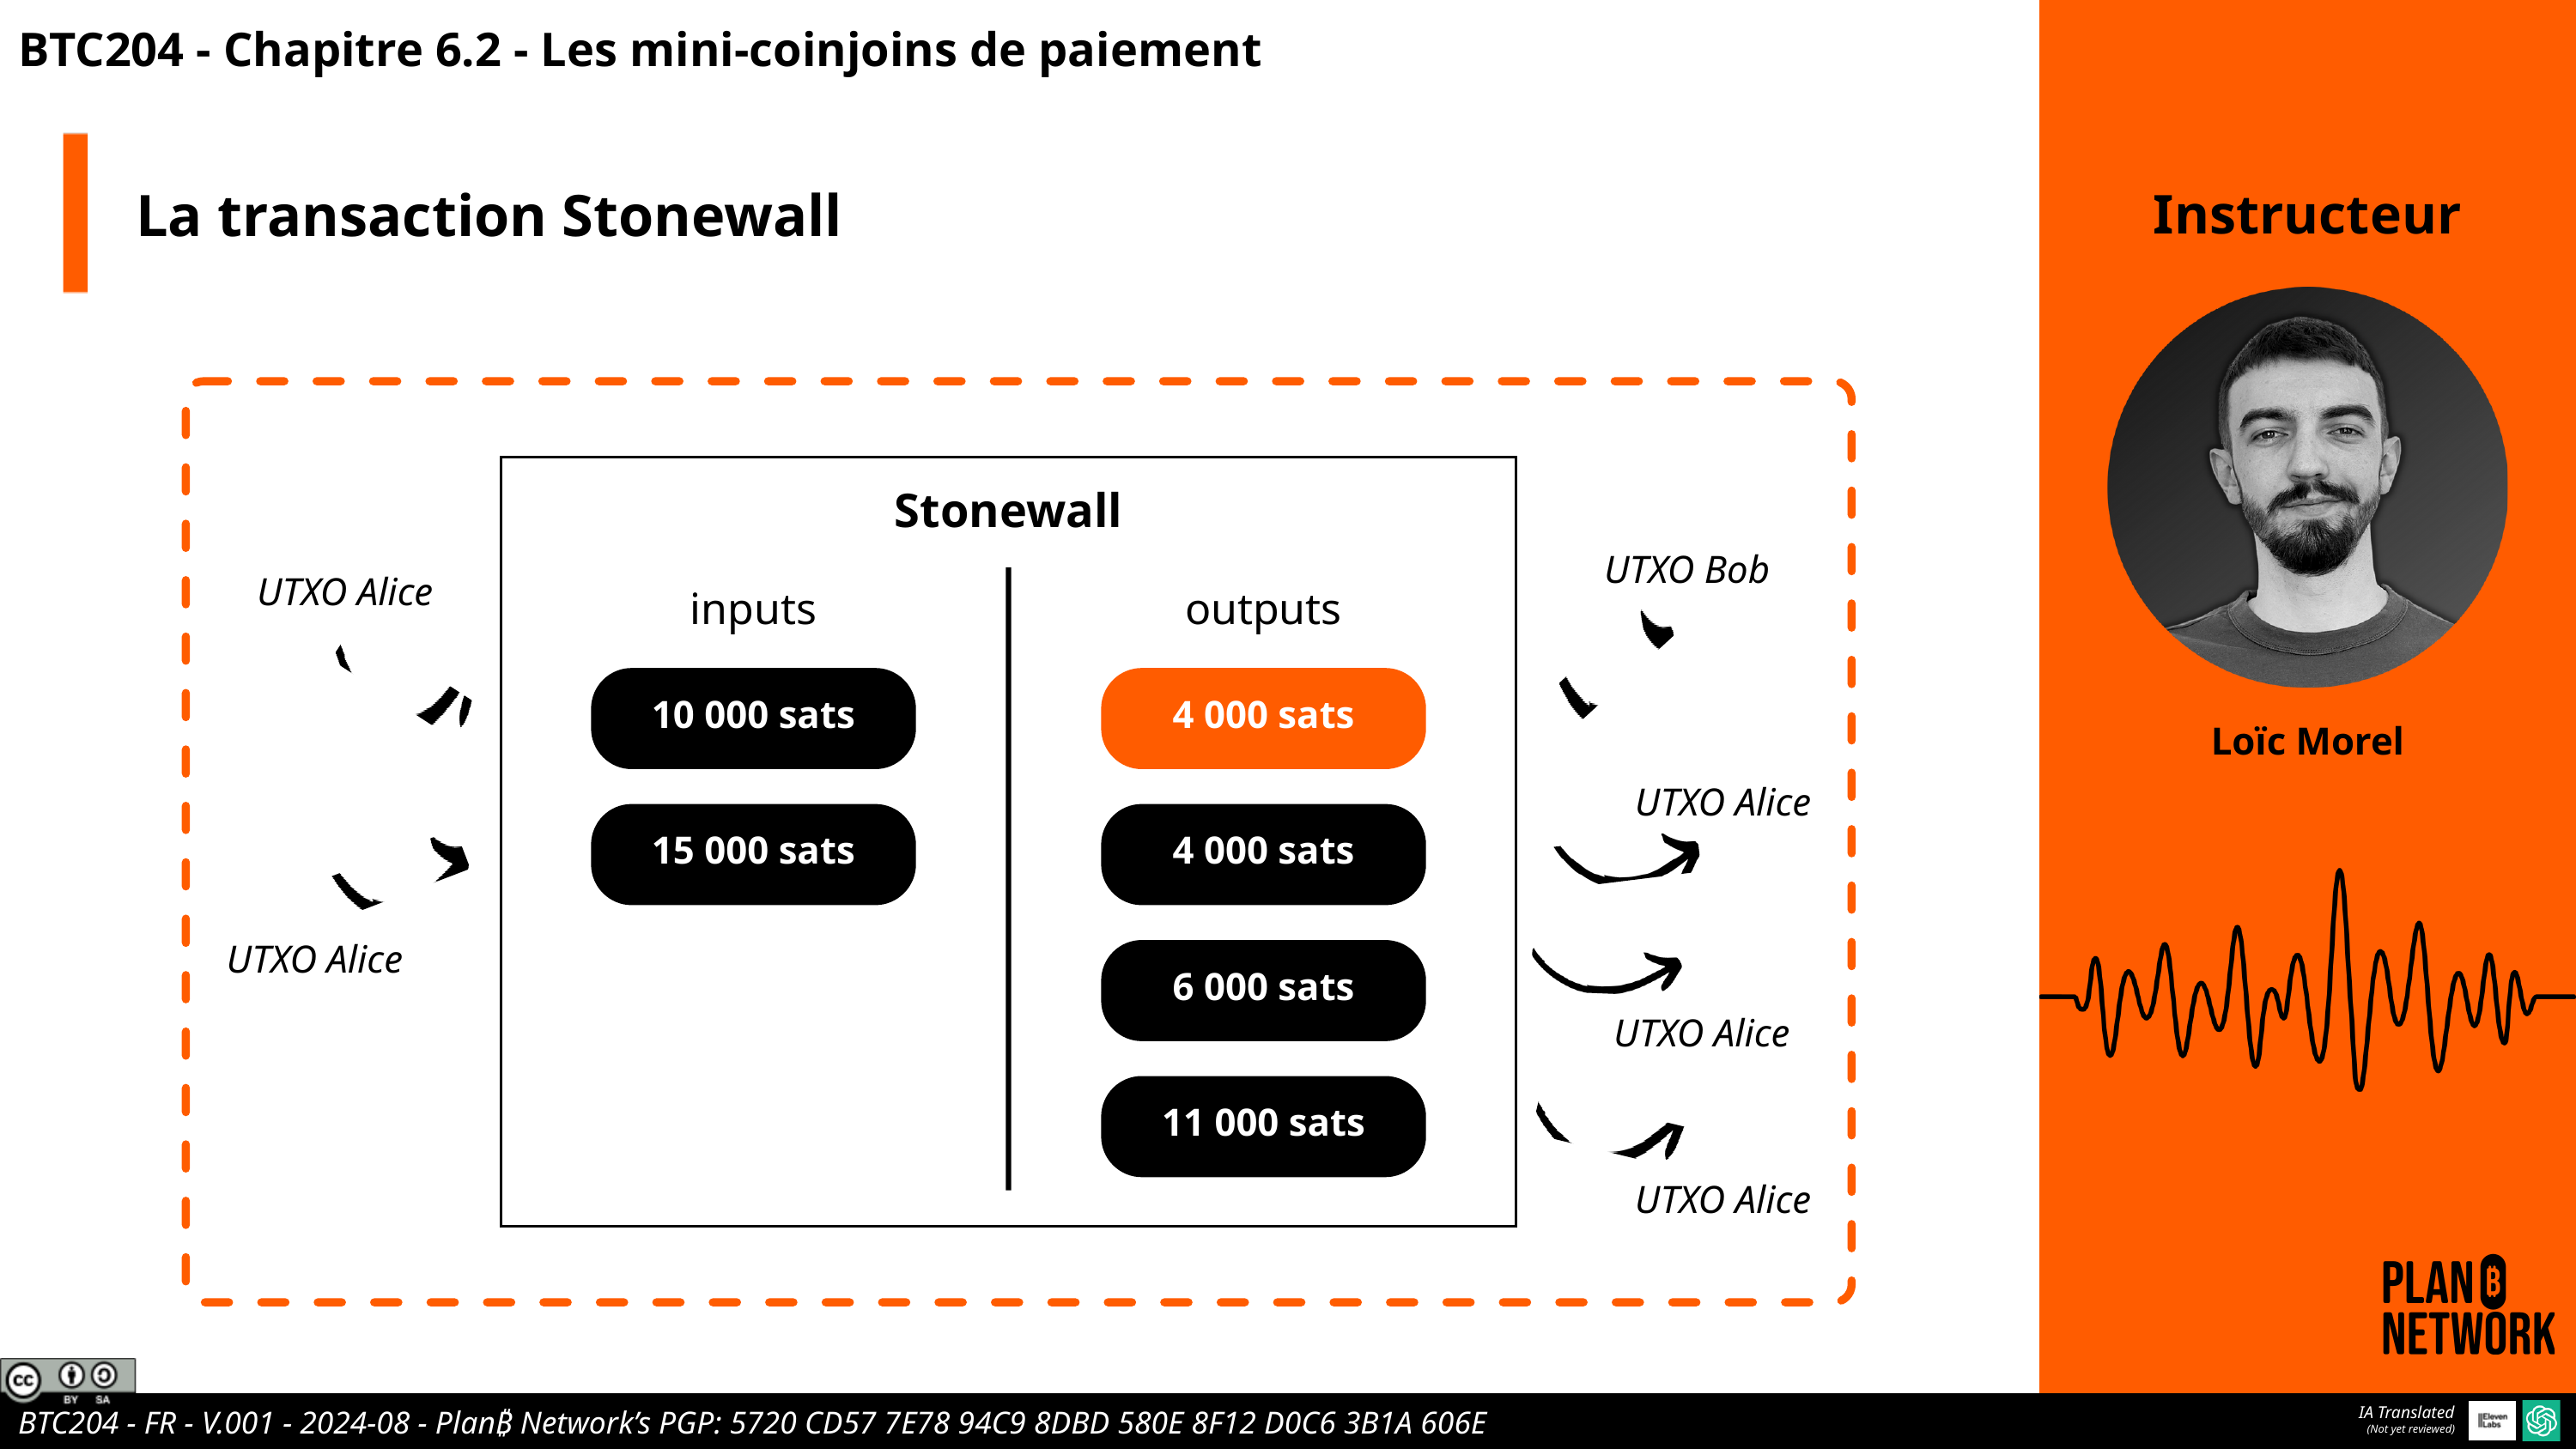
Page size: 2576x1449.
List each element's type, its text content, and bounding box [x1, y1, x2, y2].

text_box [591, 803, 916, 906]
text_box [2468, 1400, 2517, 1440]
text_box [1101, 939, 1426, 1042]
text_box BTC204 - Chapitre 6.2 - Les mini-coinjoins de paiement [18, 10, 1953, 76]
text_box [63, 128, 88, 294]
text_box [1101, 667, 1426, 770]
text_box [1101, 803, 1426, 906]
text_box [501, 457, 1516, 1228]
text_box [185, 380, 1852, 1303]
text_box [0, 1392, 2576, 1449]
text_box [2522, 1399, 2561, 1442]
text_box La transaction Stonewall [136, 167, 1971, 248]
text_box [591, 667, 916, 770]
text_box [2038, 0, 2576, 1390]
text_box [1101, 1076, 1426, 1178]
text_box [0, 1358, 137, 1390]
